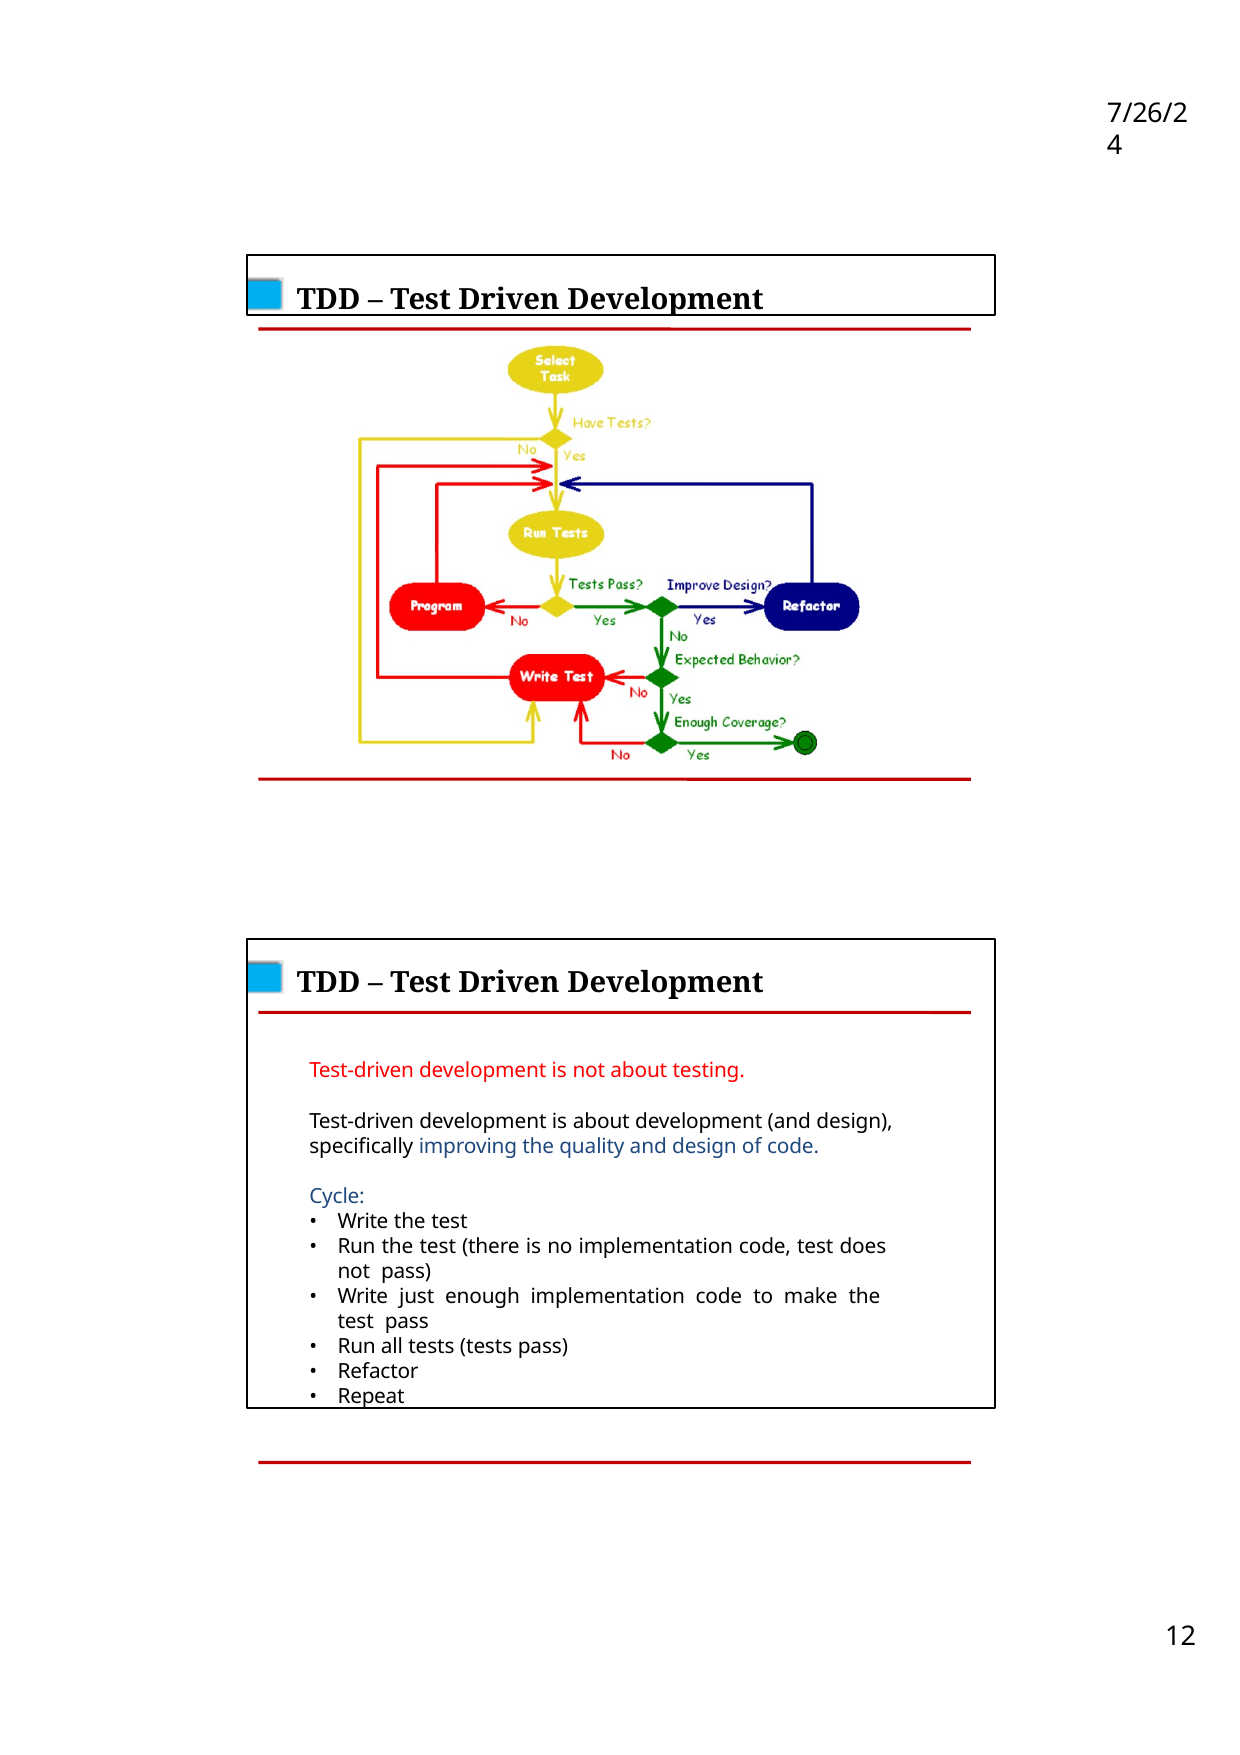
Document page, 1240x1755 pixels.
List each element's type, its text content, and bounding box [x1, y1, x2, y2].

text_box TDD – Test Driven Development [246, 255, 995, 315]
text_box TDD – Test Driven Development Test-driven development is not about testing. Test-driven development is about development (and design), specifically improving the quality and design of code. Cycle: Write the test Run the test (there is no implementation code, test does not pass) Write just enough implementation code to make the test pass Run all tests (tests pass) Refactor Repeat [246, 938, 995, 1408]
text_box 7/26/24 [1104, 92, 1197, 160]
picture [246, 277, 284, 311]
slide_number 12 [1158, 1622, 1202, 1755]
picture [357, 345, 860, 760]
picture [246, 960, 284, 994]
